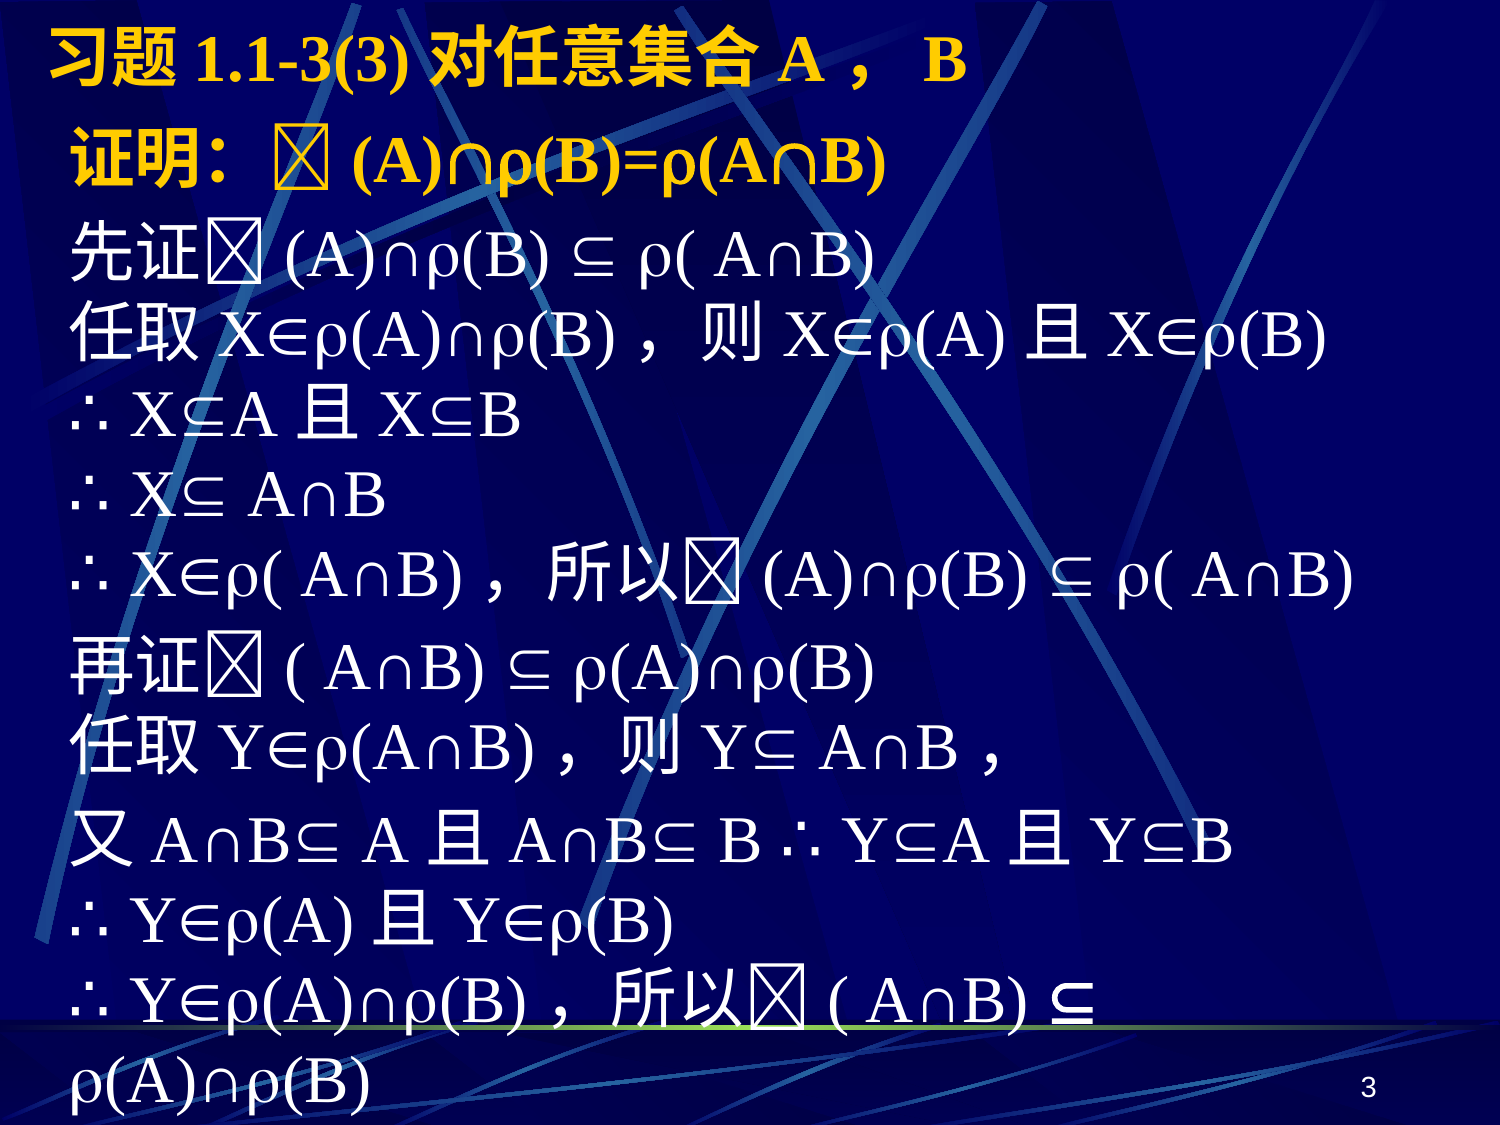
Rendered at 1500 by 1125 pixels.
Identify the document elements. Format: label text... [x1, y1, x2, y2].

list 证明：(A)(B)=(AB) 先证(A)∩(B)  ( A∩B) 任取X(A)∩(B)，则X(A)且X(B) ∴ XA且XB ∴ X A∩B ∴ X( A∩B)，所以(A)∩(B)  ( A∩B) 再证( A∩B)  (A)∩(B) 任取Y(A∩B)，则Y A∩B， 又A∩B A且A∩B B ∴ YA且YB ∴ Y(A)且Y(B) ∴ Y(A)∩(B)，所以( A∩B)  (A)∩(B) [53, 108, 1376, 1083]
slide_number 3 [1079, 1035, 1392, 1111]
title 习题1.1-3(3)对任意集合A，B [29, 7, 1305, 104]
